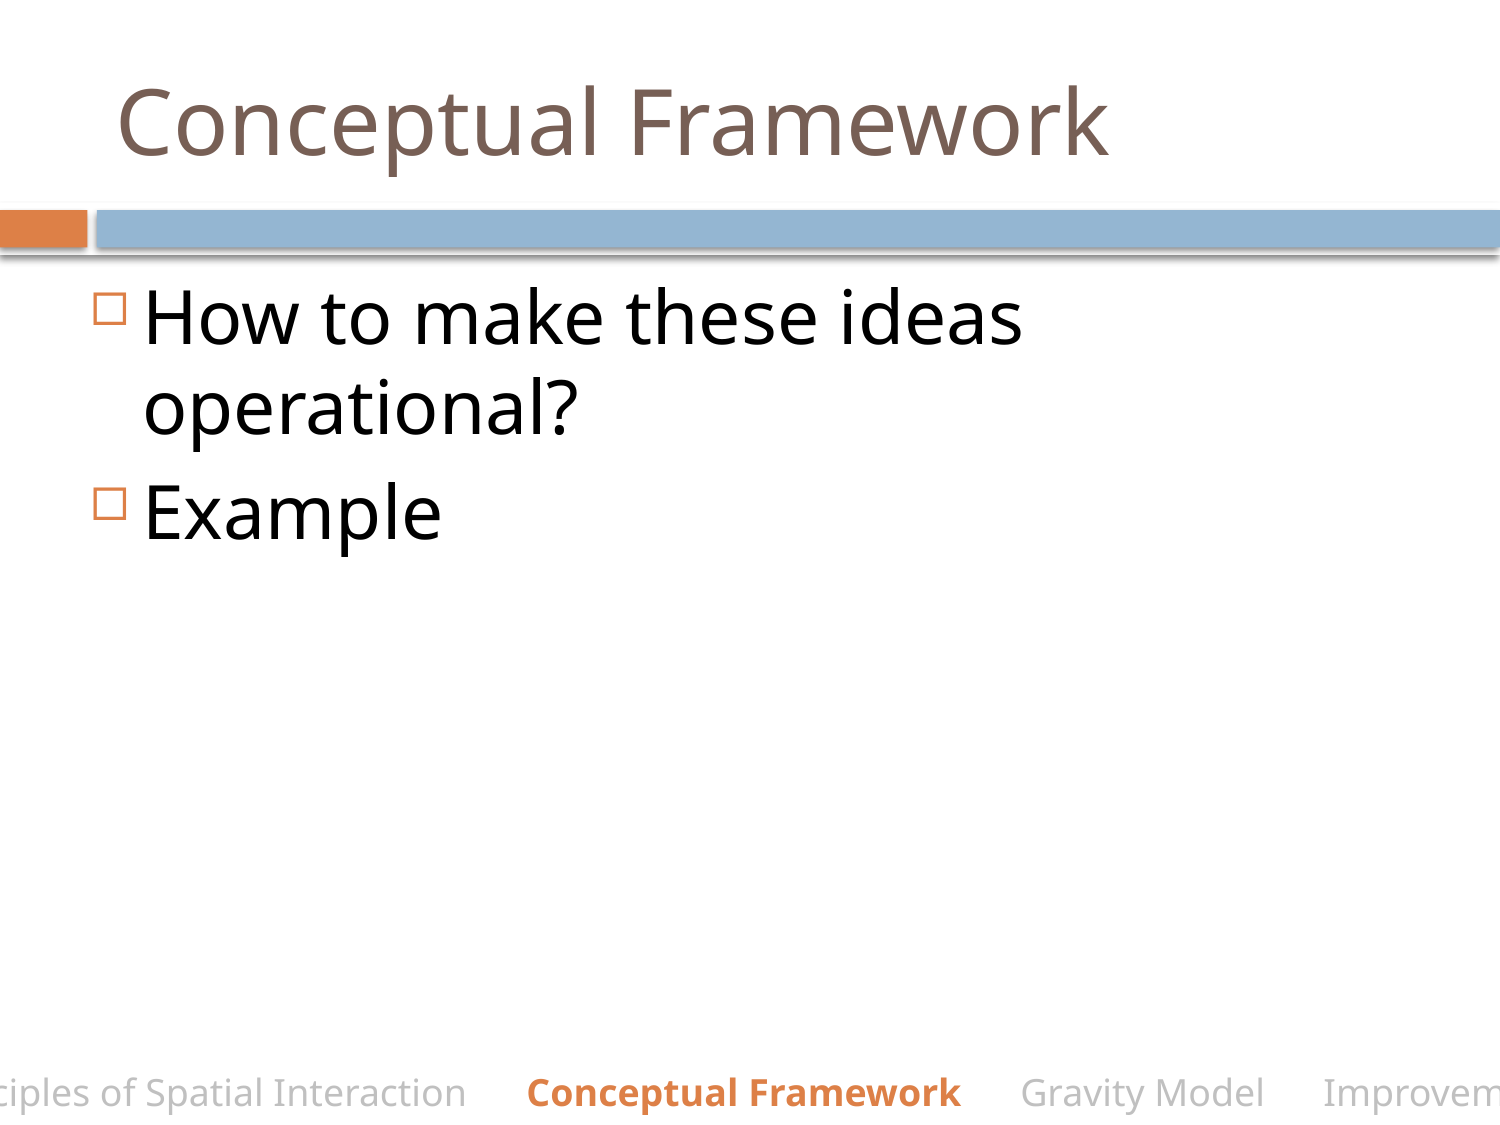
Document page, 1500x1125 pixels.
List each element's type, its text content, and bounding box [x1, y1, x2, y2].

title Conceptual Framework [100, 37, 1438, 200]
text_box Principles of Spatial Interaction Conceptual Framework Gravity Model Improvements [0, 1061, 1500, 1122]
list How to make these ideas operational? Example [75, 262, 1468, 1005]
